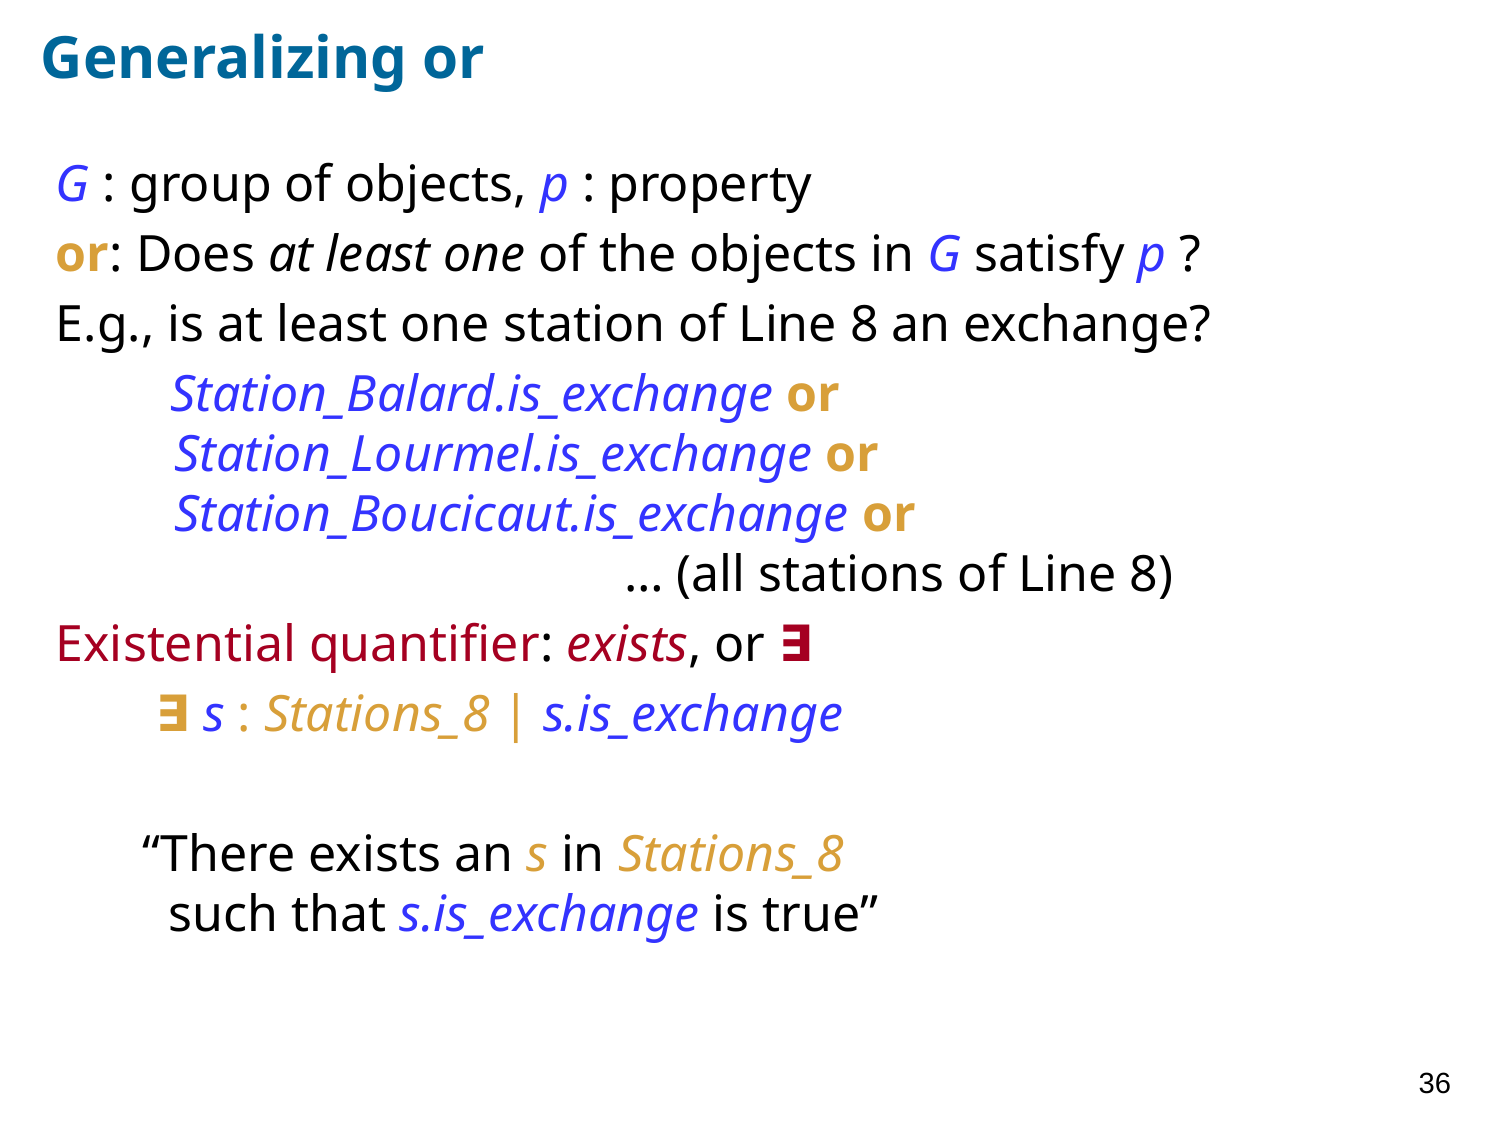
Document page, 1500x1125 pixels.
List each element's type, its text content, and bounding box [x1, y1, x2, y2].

slide_number 36 [1403, 1038, 1494, 1125]
title Generalizing or [40, 19, 1344, 91]
list G : group of objects, p : property or: Does at least one of the objects in G satisfy p ? E.g., is at least one station of Line 8 an exchange? Station_Balard.is_exchange or Station_Lourmel.is_exchange or Station_Boucicaut.is_exchange or … (all stations of Line 8) Existential quantifier: exists, or ∃ ∃ s : Stations_8 | s.is_exchange “There exists an s in Stations_8 such that s.is_exchange is true” [40, 144, 1451, 1070]
